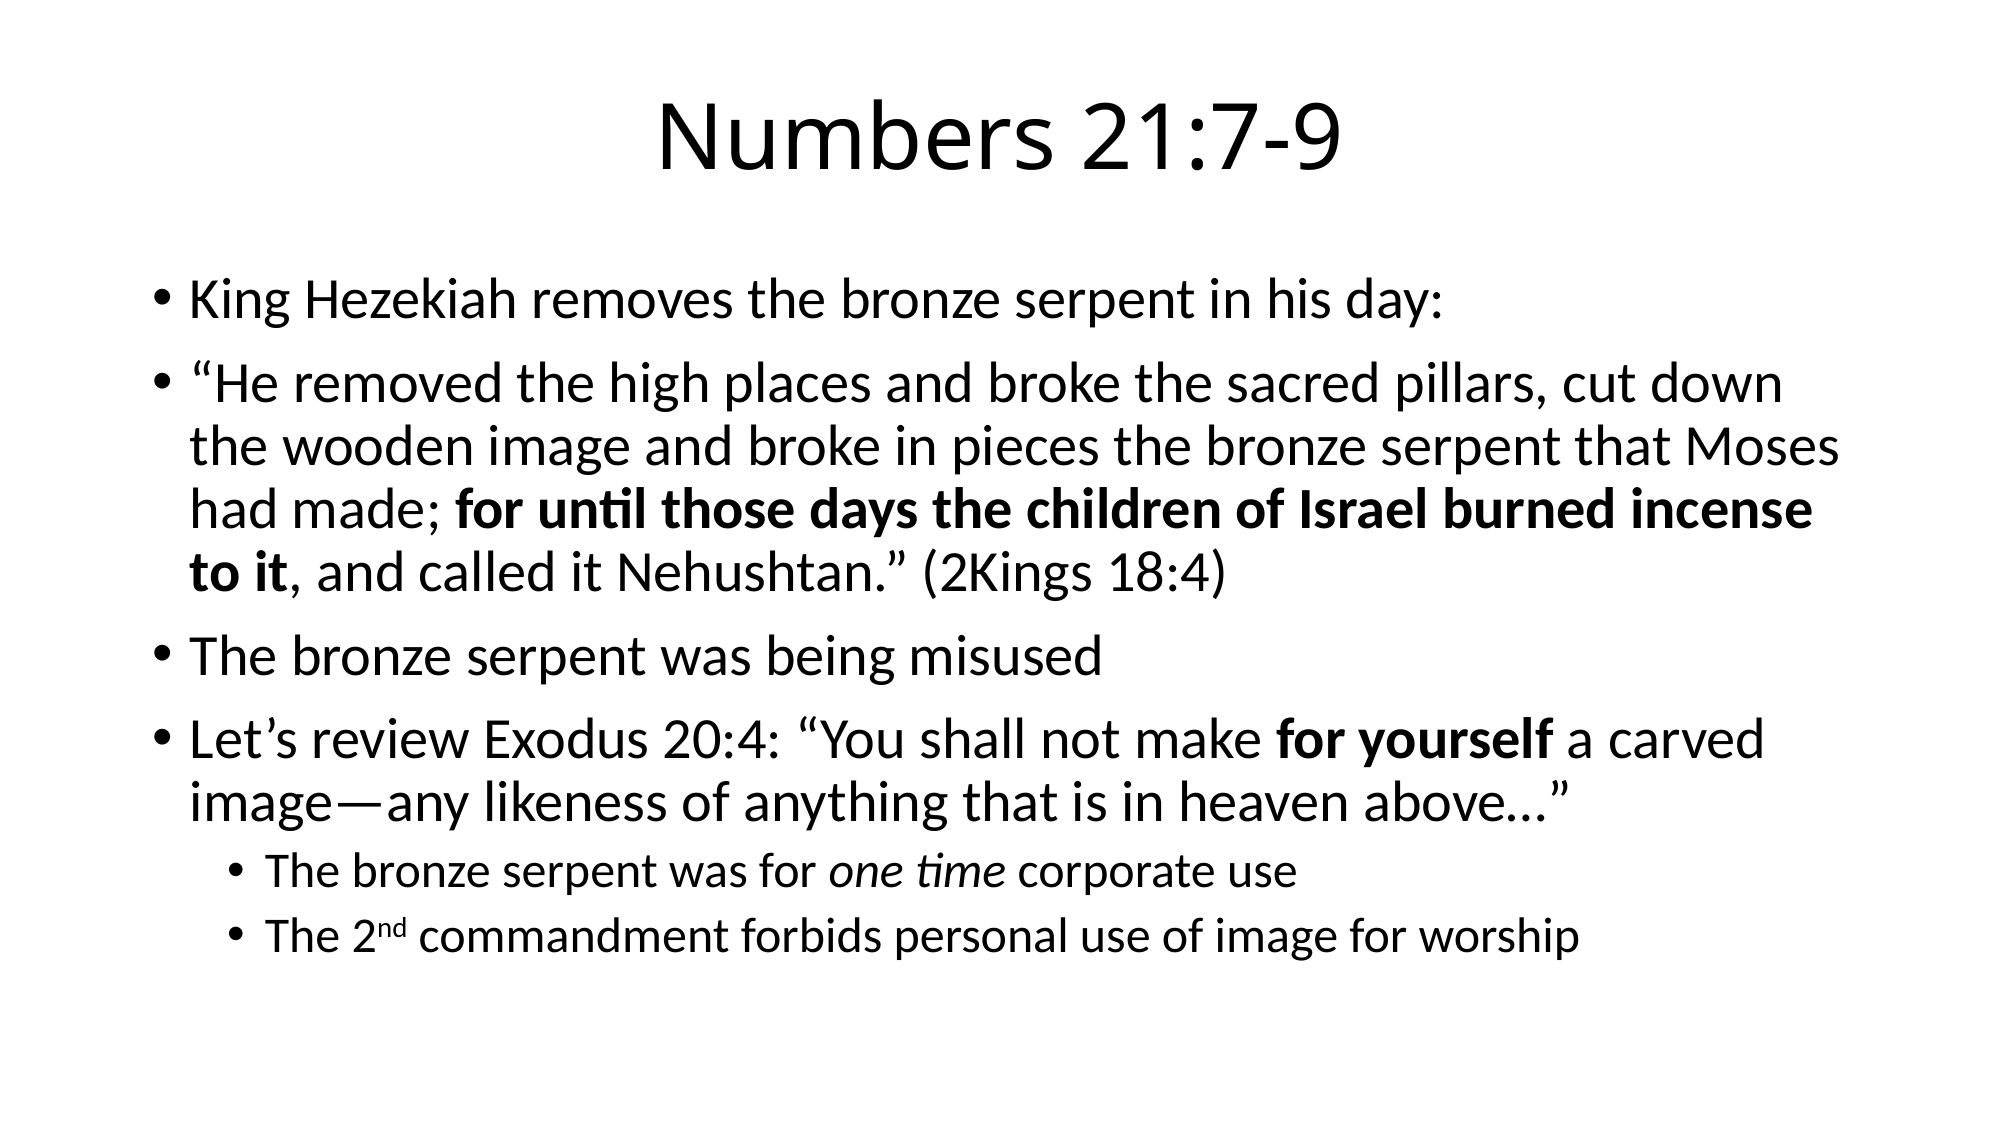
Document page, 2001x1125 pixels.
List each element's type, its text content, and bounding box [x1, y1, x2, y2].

title Numbers 21:7-9 [137, 59, 1863, 220]
list King Hezekiah removes the bronze serpent in his day: “He removed the high places and broke the sacred pillars, cut down the wooden image and broke in pieces the bronze serpent that Moses had made; for until those days the children of Israel burned incense to it, and called it Nehushtan.” (2Kings 18:4) The bronze serpent was being misused Let’s review Exodus 20:4: “You shall not make for yourself a carved image—any likeness of anything that is in heaven above…” The bronze serpent was for one time corporate use The 2nd commandment forbids personal use of image for worship [137, 260, 1863, 1014]
